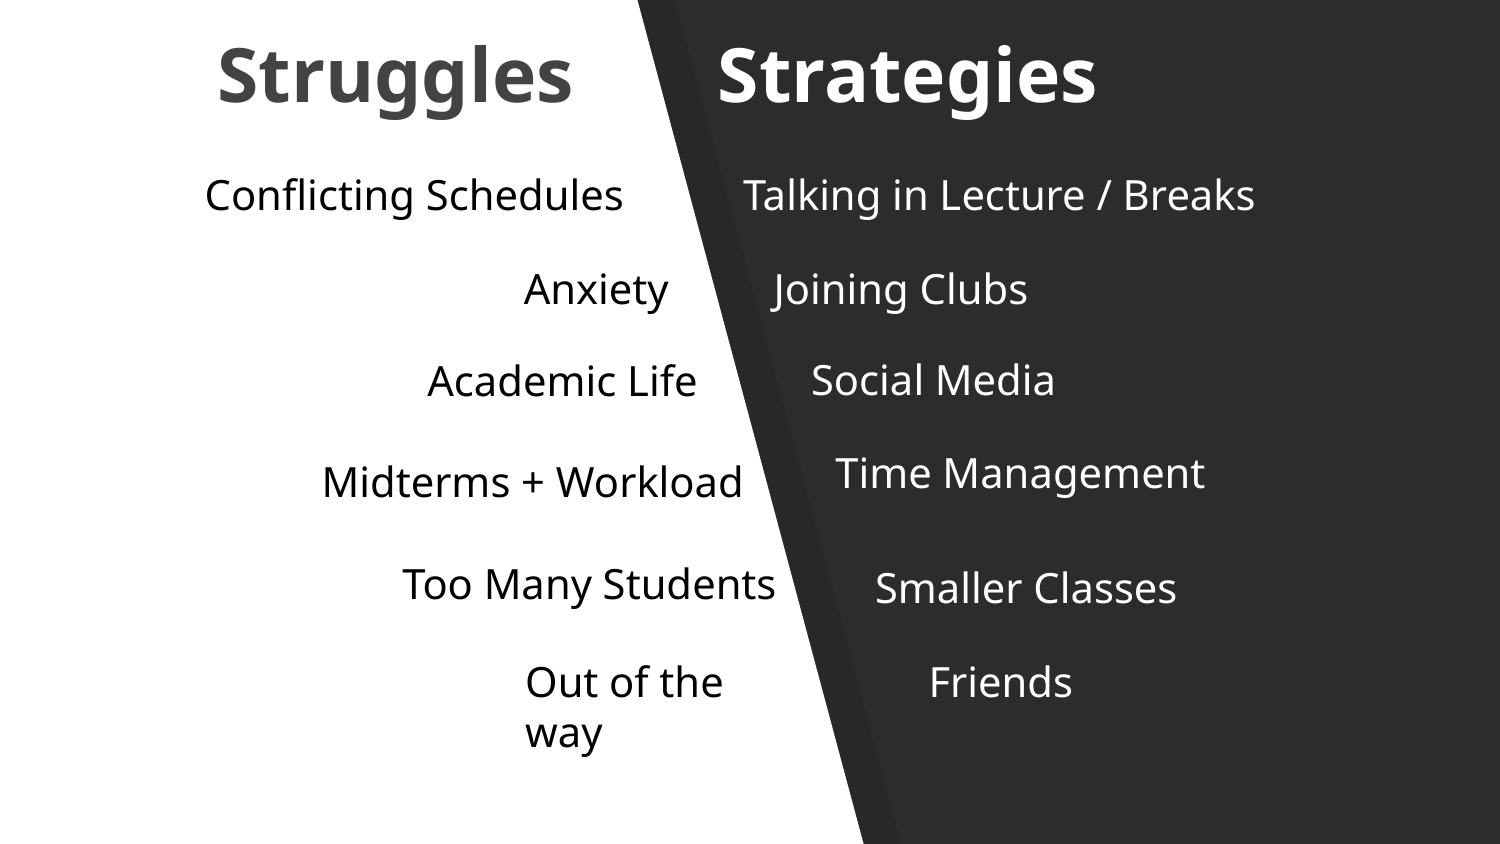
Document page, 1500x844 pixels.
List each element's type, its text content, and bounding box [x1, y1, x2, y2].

subtitle Time Management [820, 432, 1292, 554]
subtitle Joining Clubs [758, 276, 1092, 369]
subtitle Friends [913, 669, 1248, 762]
subtitle Out of the way [510, 640, 826, 762]
subtitle Smaller Classes [860, 547, 1332, 669]
subtitle Talking in Lecture / Breaks [728, 154, 1322, 276]
subtitle Anxiety [508, 247, 685, 369]
title Strategies [702, 17, 1283, 133]
subtitle Midterms + Workload [306, 441, 772, 563]
subtitle Academic Life [412, 339, 728, 441]
title Struggles [202, 17, 702, 133]
subtitle Conflicting Schedules [189, 154, 661, 276]
subtitle Too Many Students [387, 542, 826, 664]
subtitle Social Media [796, 338, 1130, 460]
